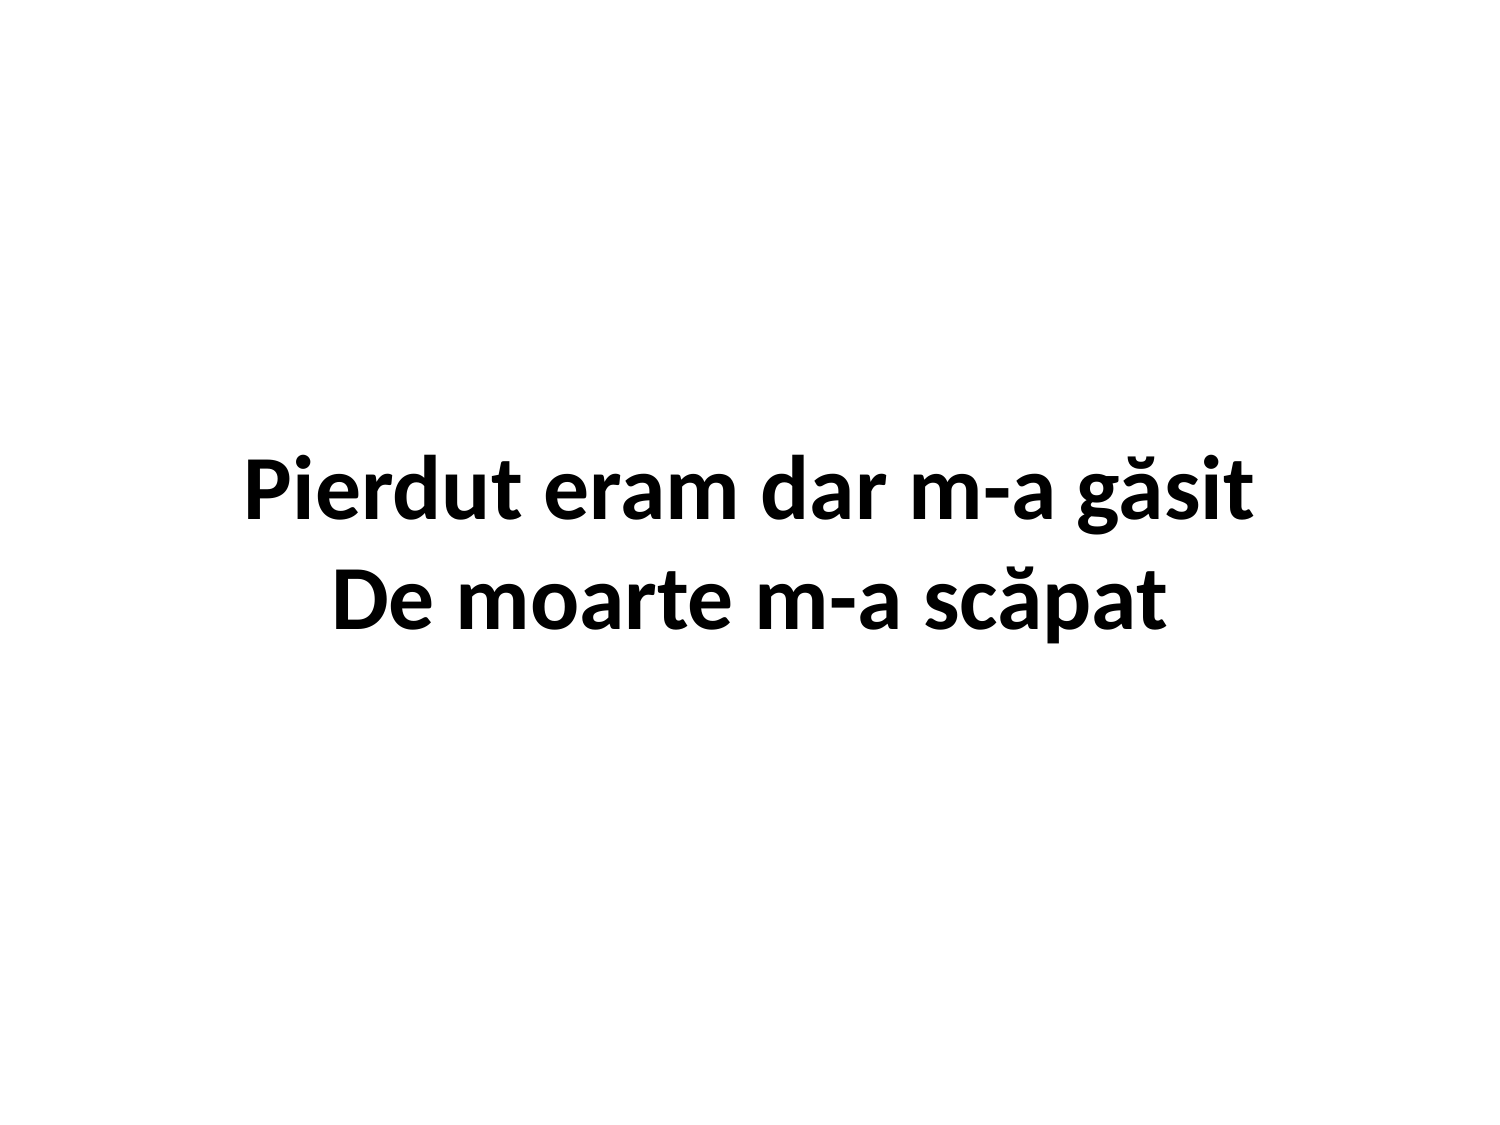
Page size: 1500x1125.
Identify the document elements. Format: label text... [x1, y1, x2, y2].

title Pierdut eram dar m-a găsit De moarte m-a scăpat [75, 45, 1425, 1032]
